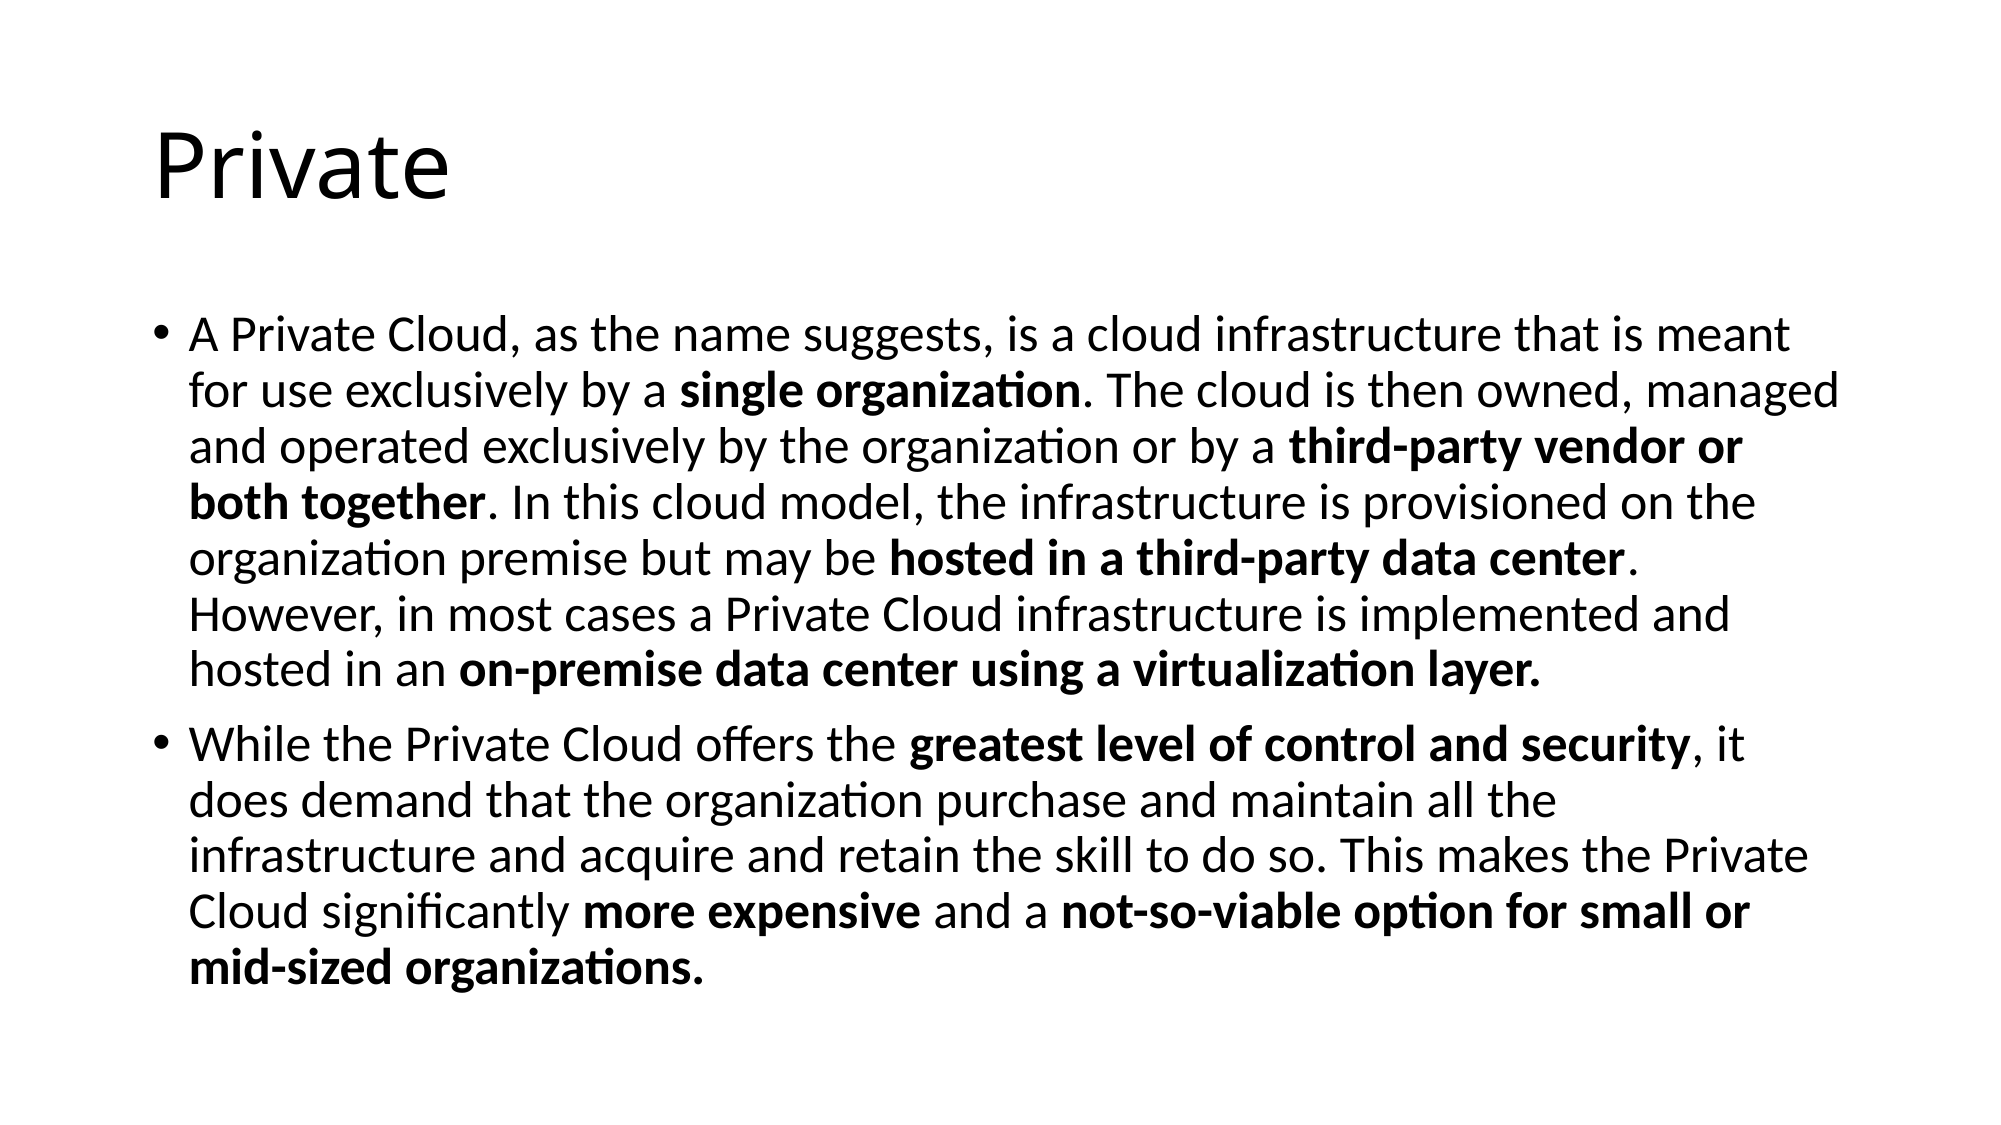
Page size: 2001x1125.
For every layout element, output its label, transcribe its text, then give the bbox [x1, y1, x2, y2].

title Private [137, 59, 1863, 278]
list A Private Cloud, as the name suggests, is a cloud infrastructure that is meant for use exclusively by a single organization. The cloud is then owned, managed and operated exclusively by the organization or by a third-party vendor or both together. In this cloud model, the infrastructure is provisioned on the organization premise but may be hosted in a third-party data center. However, in most cases a Private Cloud infrastructure is implemented and hosted in an on-premise data center using a virtualization layer. While the Private Cloud offers the greatest level of control and security, it does demand that the organization purchase and maintain all the infrastructure and acquire and retain the skill to do so. This makes the Private Cloud significantly more expensive and a not-so-viable option for small or mid-sized organizations. [137, 299, 1863, 1014]
